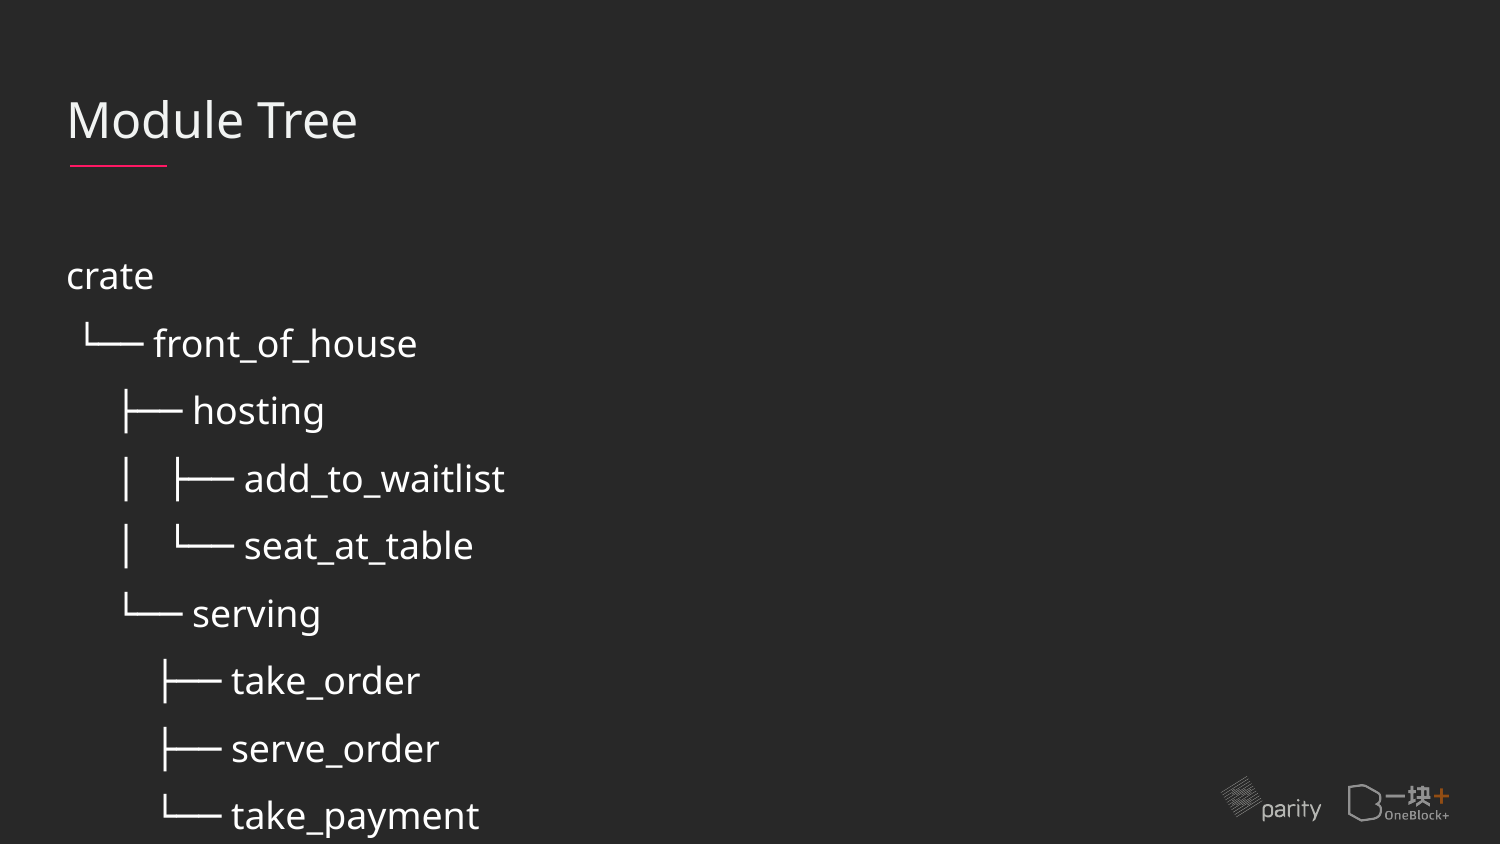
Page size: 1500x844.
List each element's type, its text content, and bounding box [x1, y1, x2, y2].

picture [1348, 784, 1449, 822]
list crate └── front_of_house ├── hosting │ ├── add_to_waitlist │ └── seat_at_table └── serving ├── take_order ├── serve_order └── take_payment [51, 214, 1290, 713]
title Module Tree [51, 43, 1449, 138]
